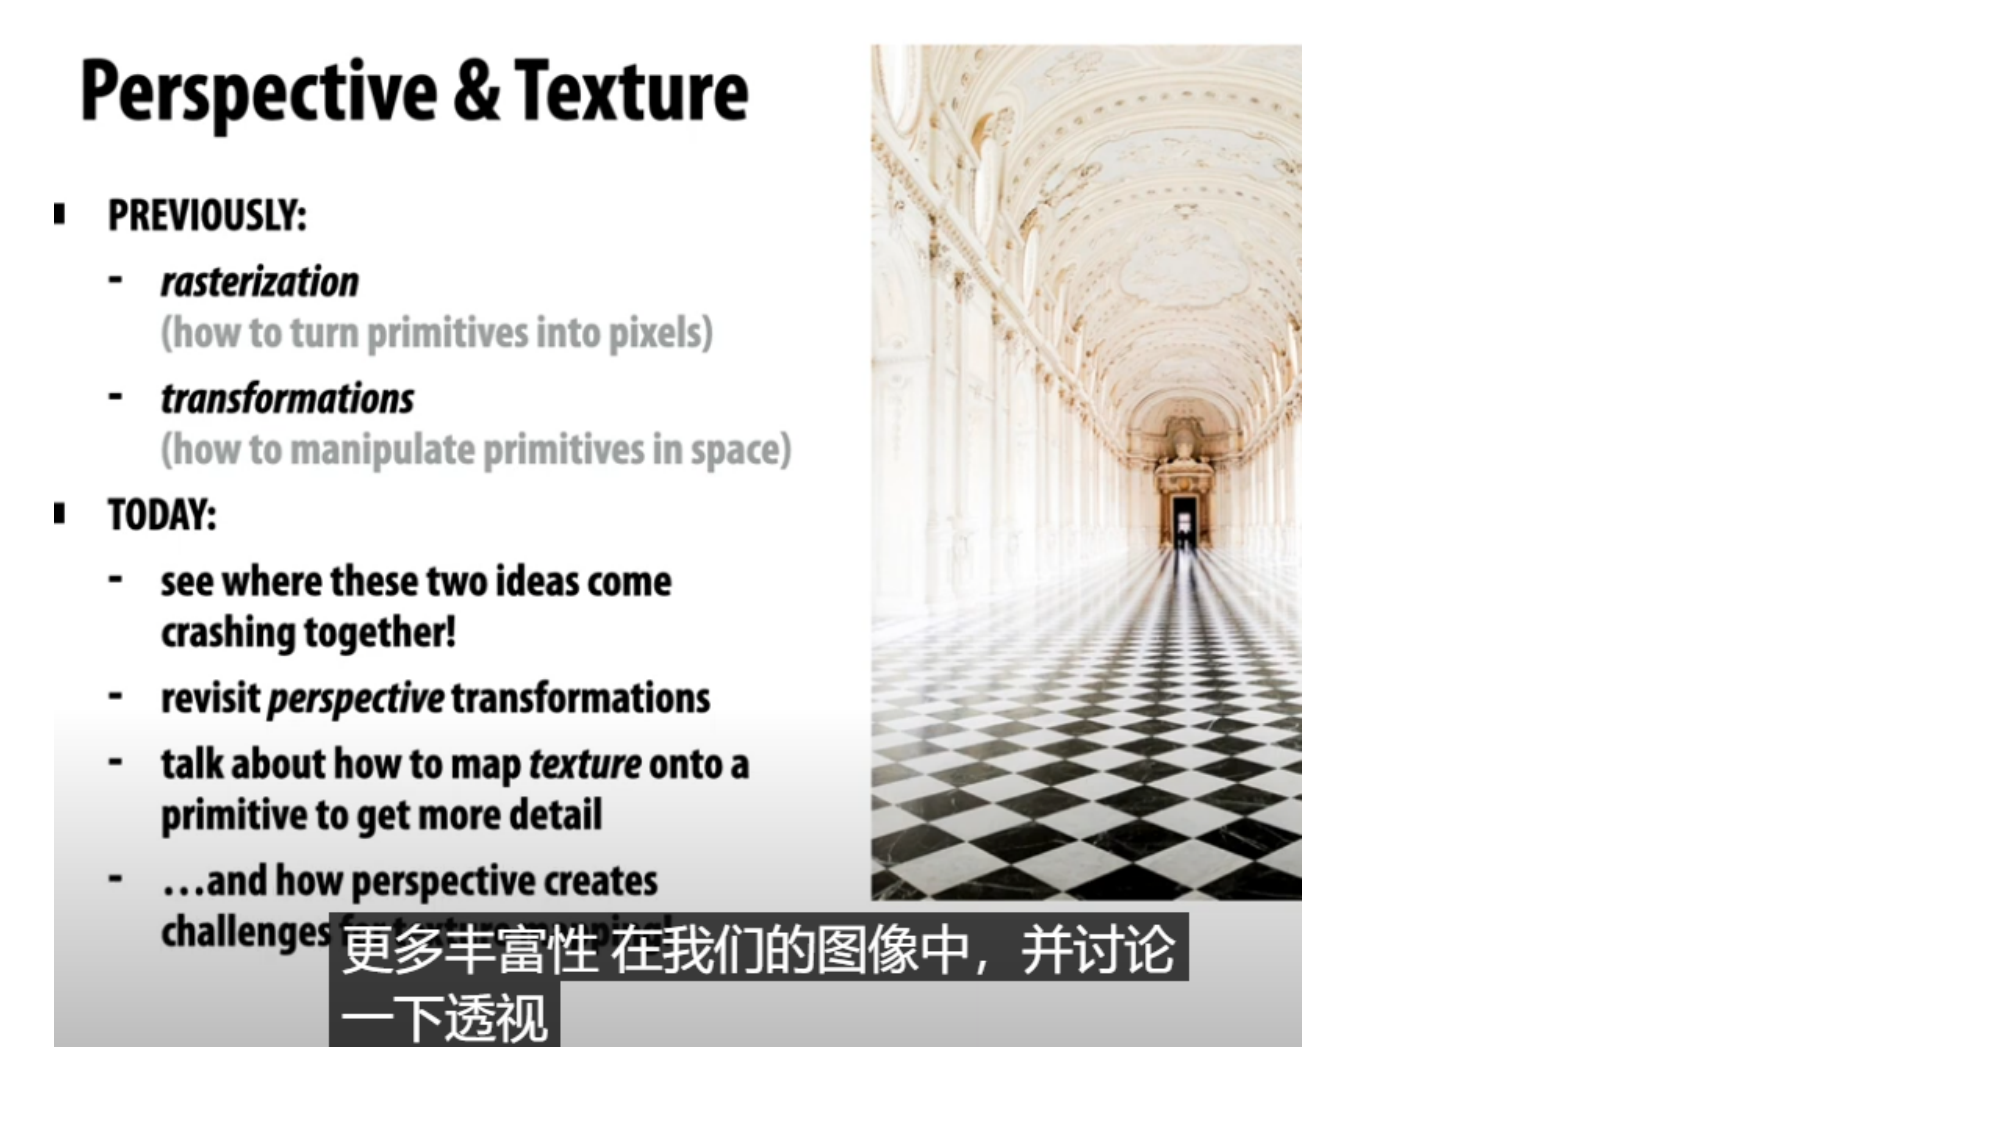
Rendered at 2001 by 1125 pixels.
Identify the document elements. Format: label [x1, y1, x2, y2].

picture [54, 37, 1302, 1047]
